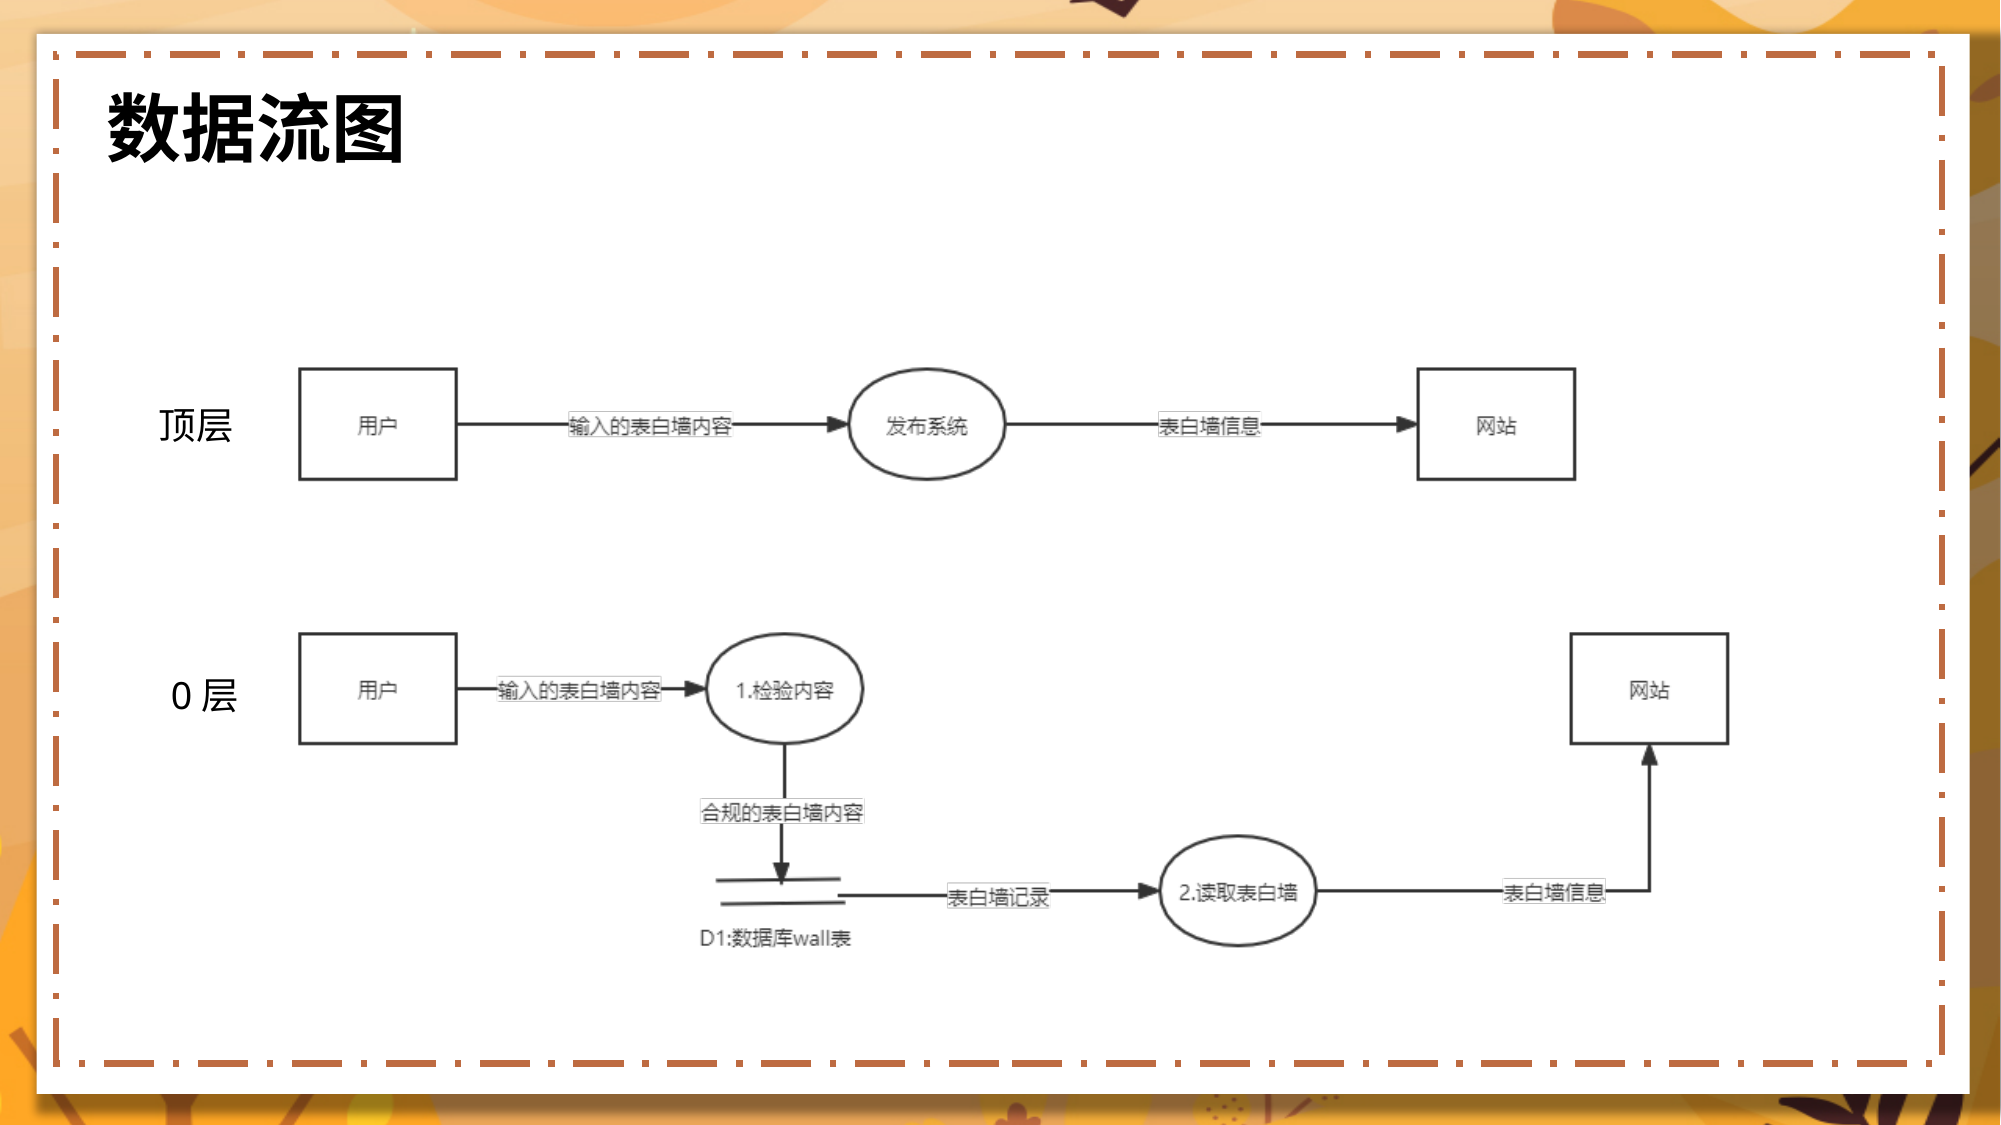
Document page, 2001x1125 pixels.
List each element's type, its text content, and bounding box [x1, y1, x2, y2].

picture [0, 0, 2000, 1125]
text_box 0层 [156, 664, 261, 725]
text_box 顶层 [143, 394, 261, 455]
text_box 数据流图 [91, 74, 803, 179]
